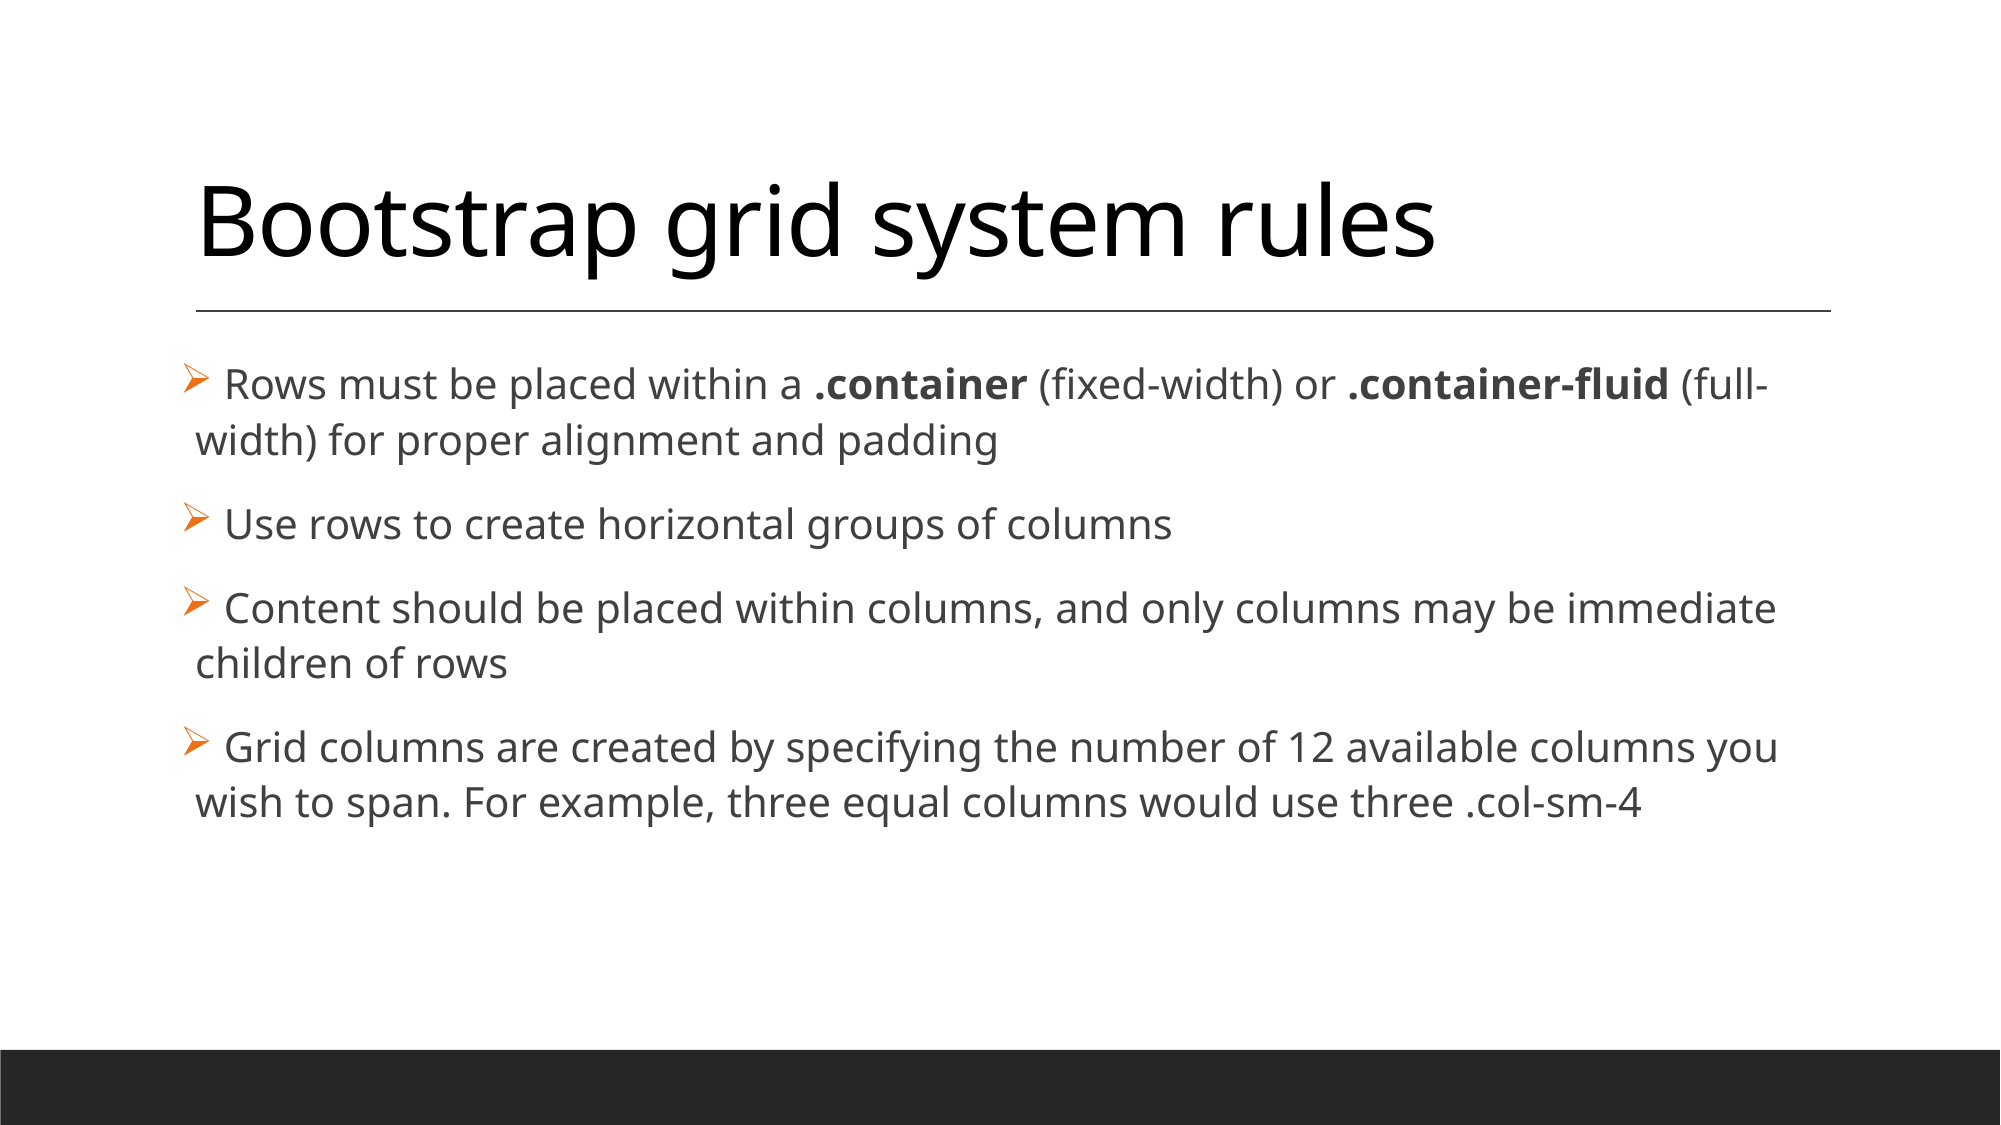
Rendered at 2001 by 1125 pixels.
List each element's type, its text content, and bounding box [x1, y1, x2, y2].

title Bootstrap grid system rules [180, 47, 1830, 285]
list Rows must be placed within a .container (fixed-width) or .container-fluid (full-width) for proper alignment and padding Use rows to create horizontal groups of columns Content should be placed within columns, and only columns may be immediate children of rows Grid columns are created by specifying the number of 12 available columns you wish to span. For example, three equal columns would use three .col-sm-4 [180, 345, 1830, 963]
